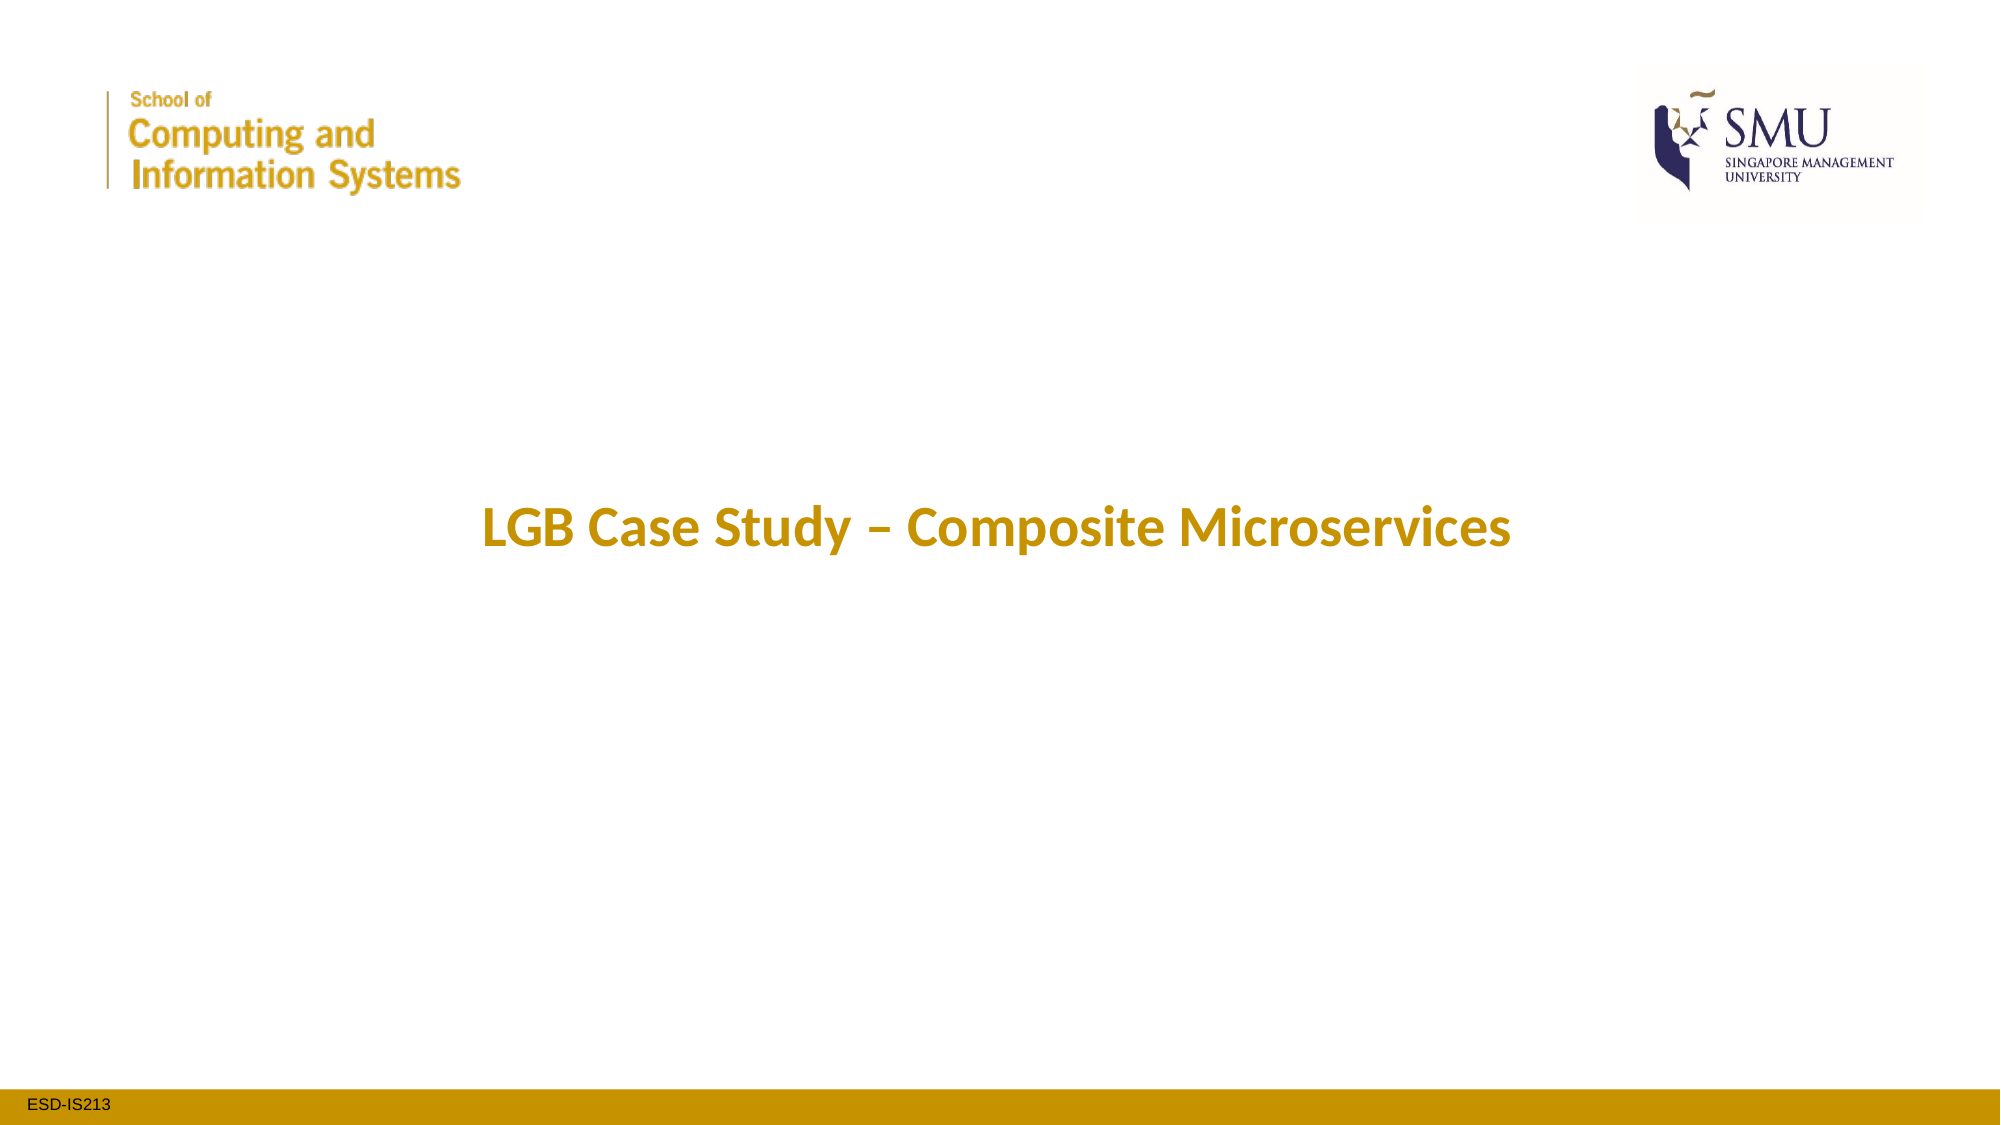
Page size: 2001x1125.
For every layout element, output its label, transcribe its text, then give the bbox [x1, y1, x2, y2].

picture [1636, 64, 1925, 223]
title LGB Case Study – Composite Microservices [321, 479, 1674, 617]
